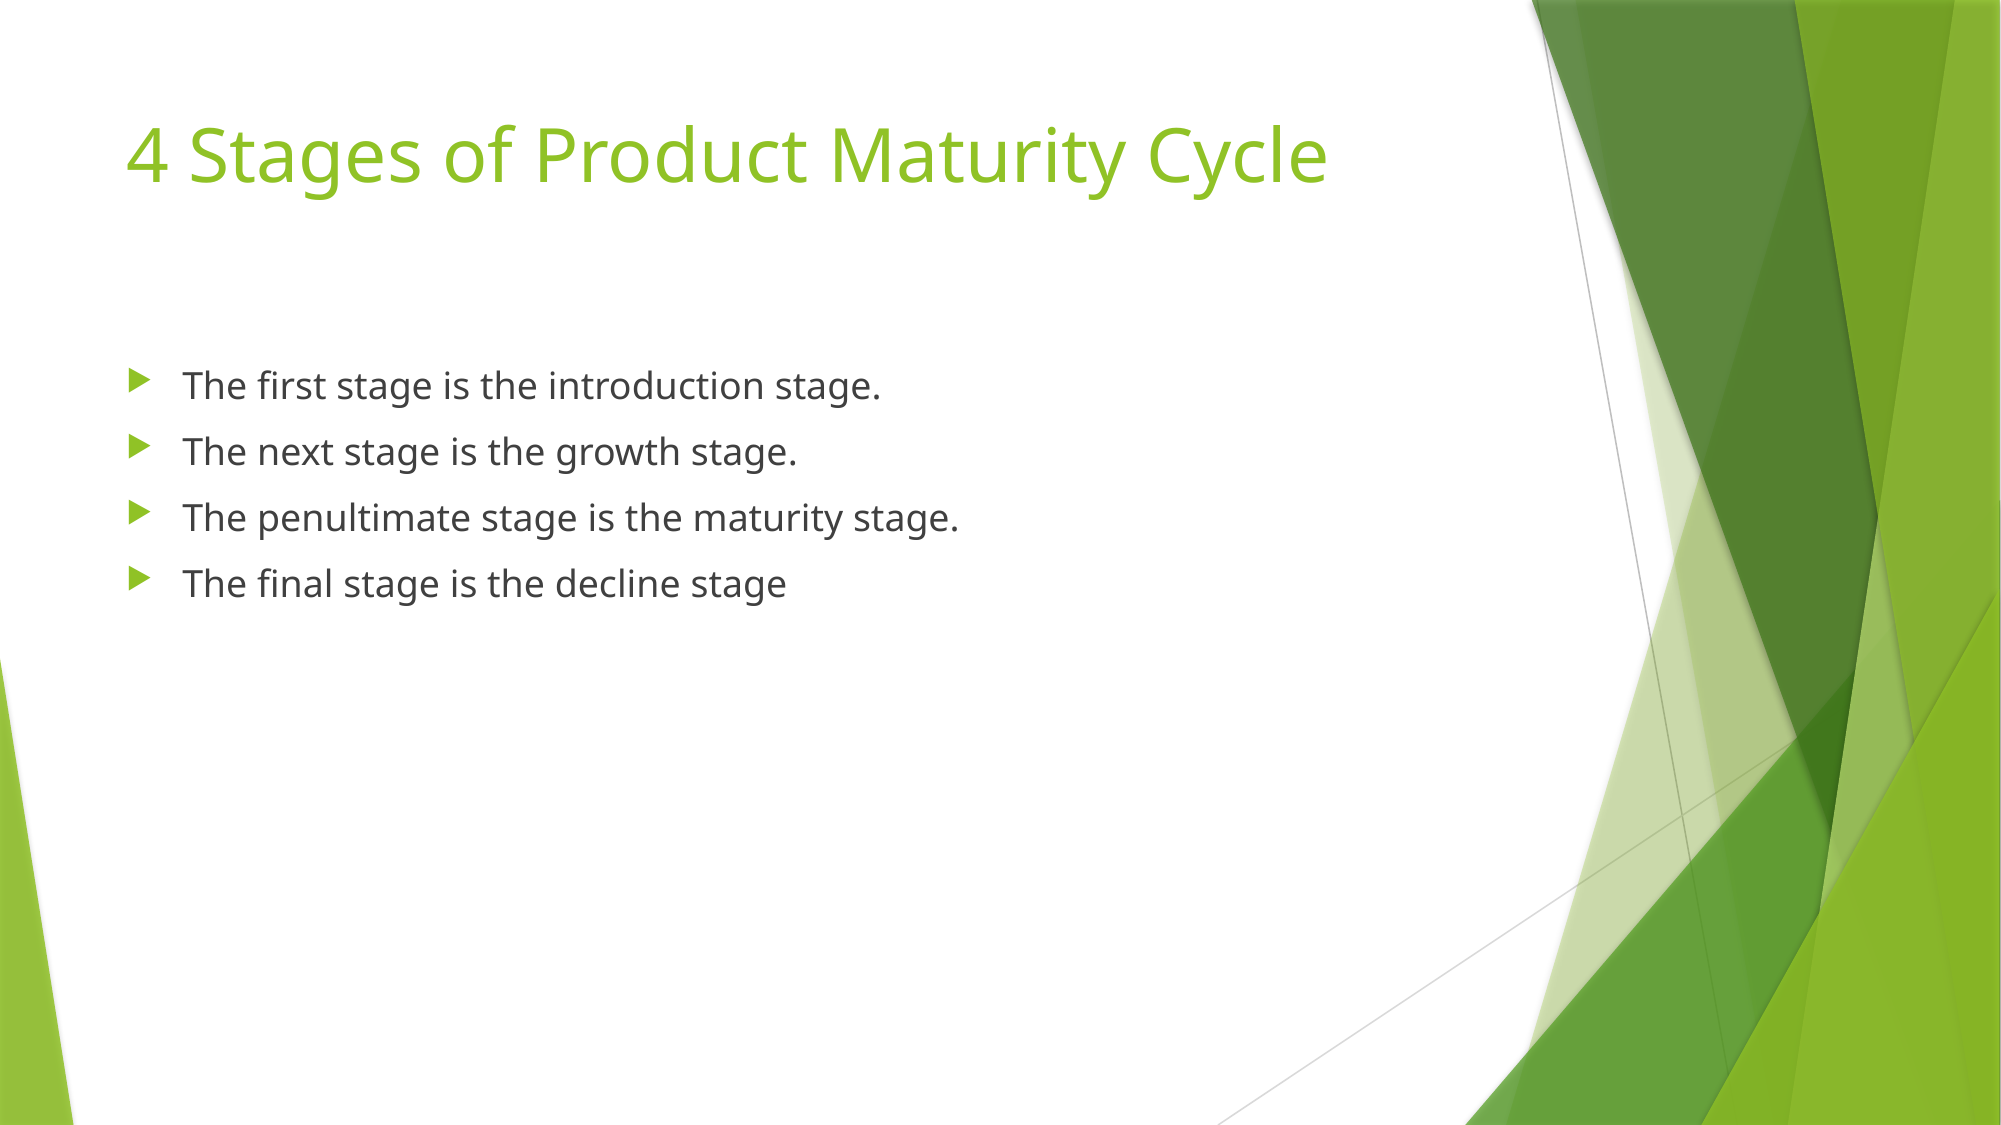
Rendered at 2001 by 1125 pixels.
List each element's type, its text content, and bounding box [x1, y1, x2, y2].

list The first stage is the introduction stage. The next stage is the growth stage. The penultimate stage is the maturity stage. The final stage is the decline stage [111, 354, 1522, 992]
title 4 Stages of Product Maturity Cycle [111, 99, 1522, 317]
